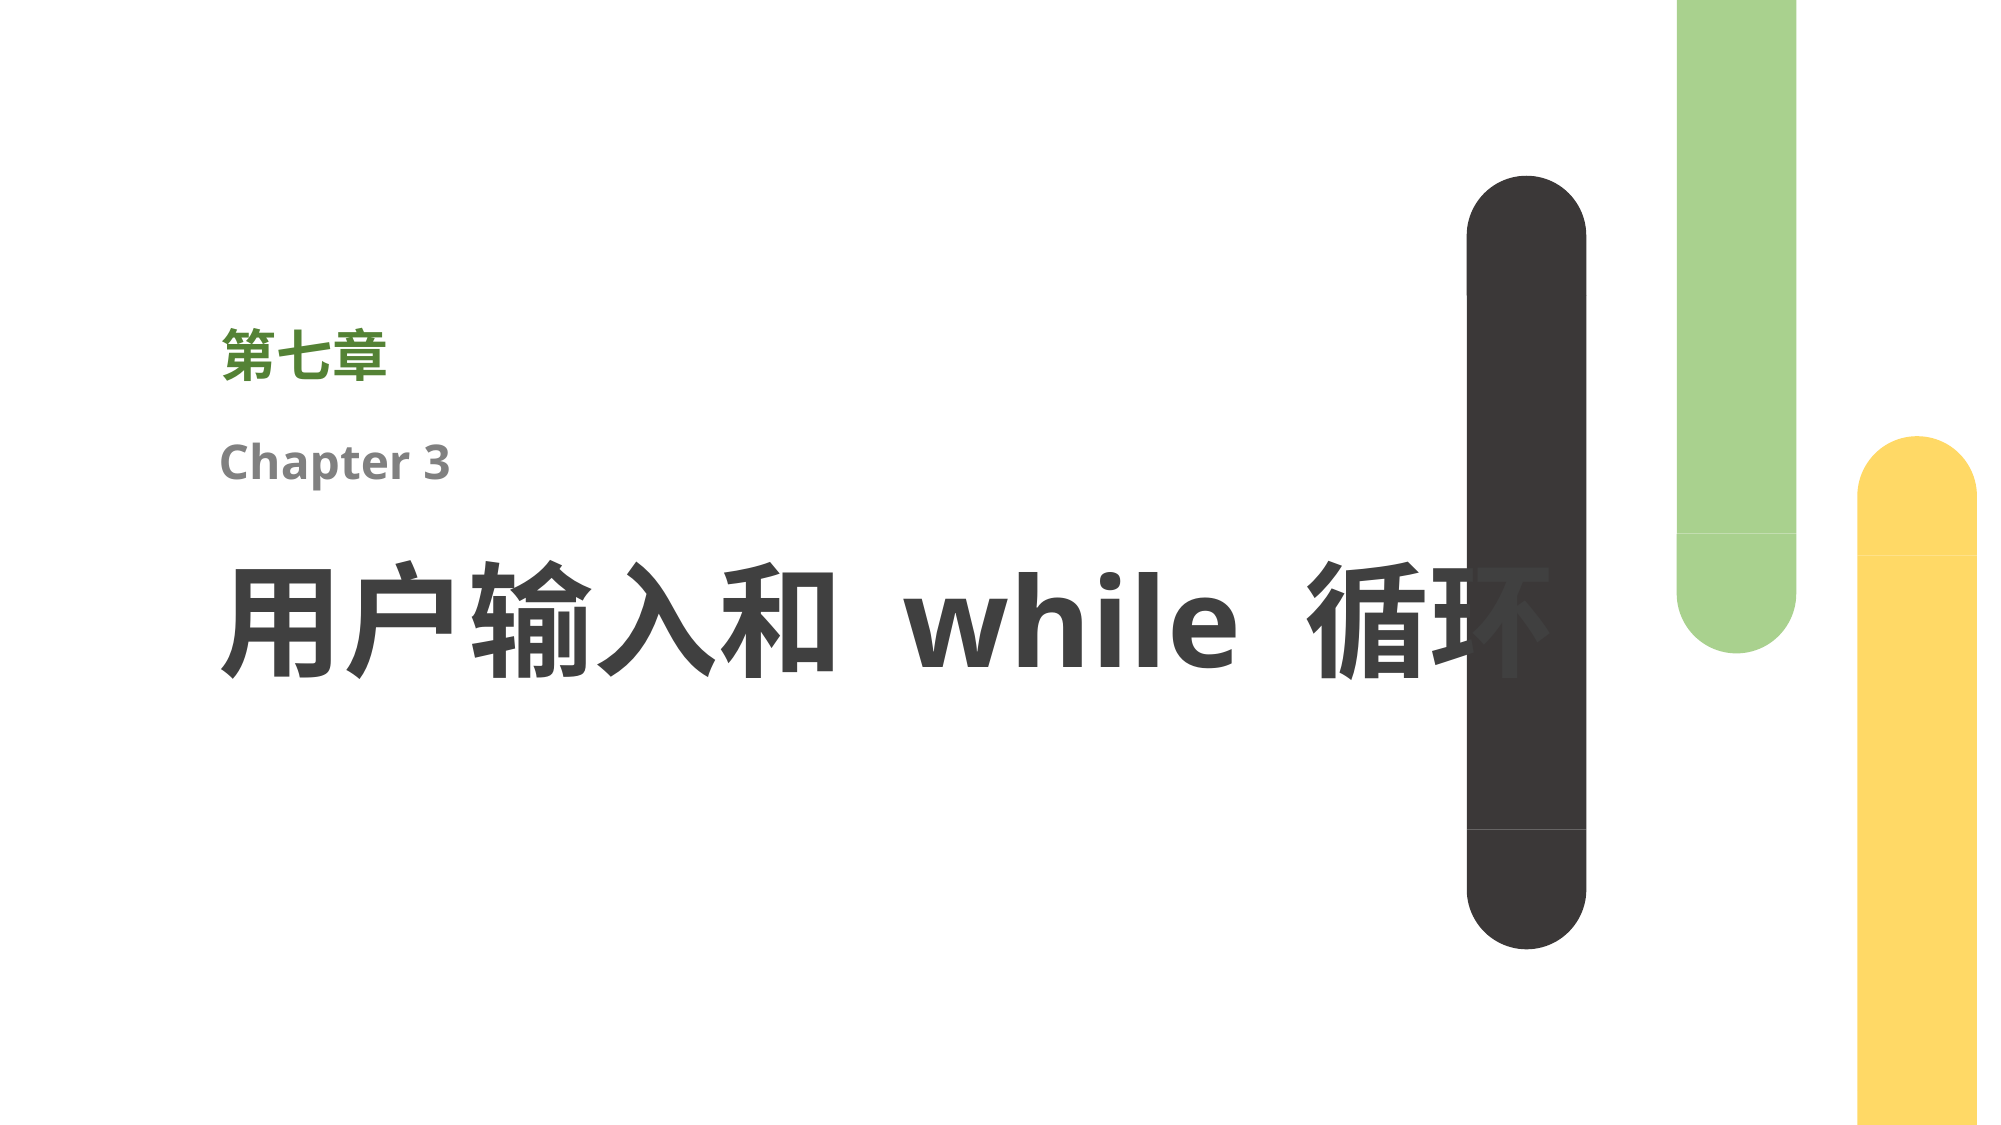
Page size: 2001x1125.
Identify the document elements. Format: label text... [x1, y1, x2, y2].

list 第七章 [205, 320, 1100, 396]
list Chapter 3 [203, 431, 1093, 498]
list 用户输入和 while 循环 [203, 551, 1784, 829]
